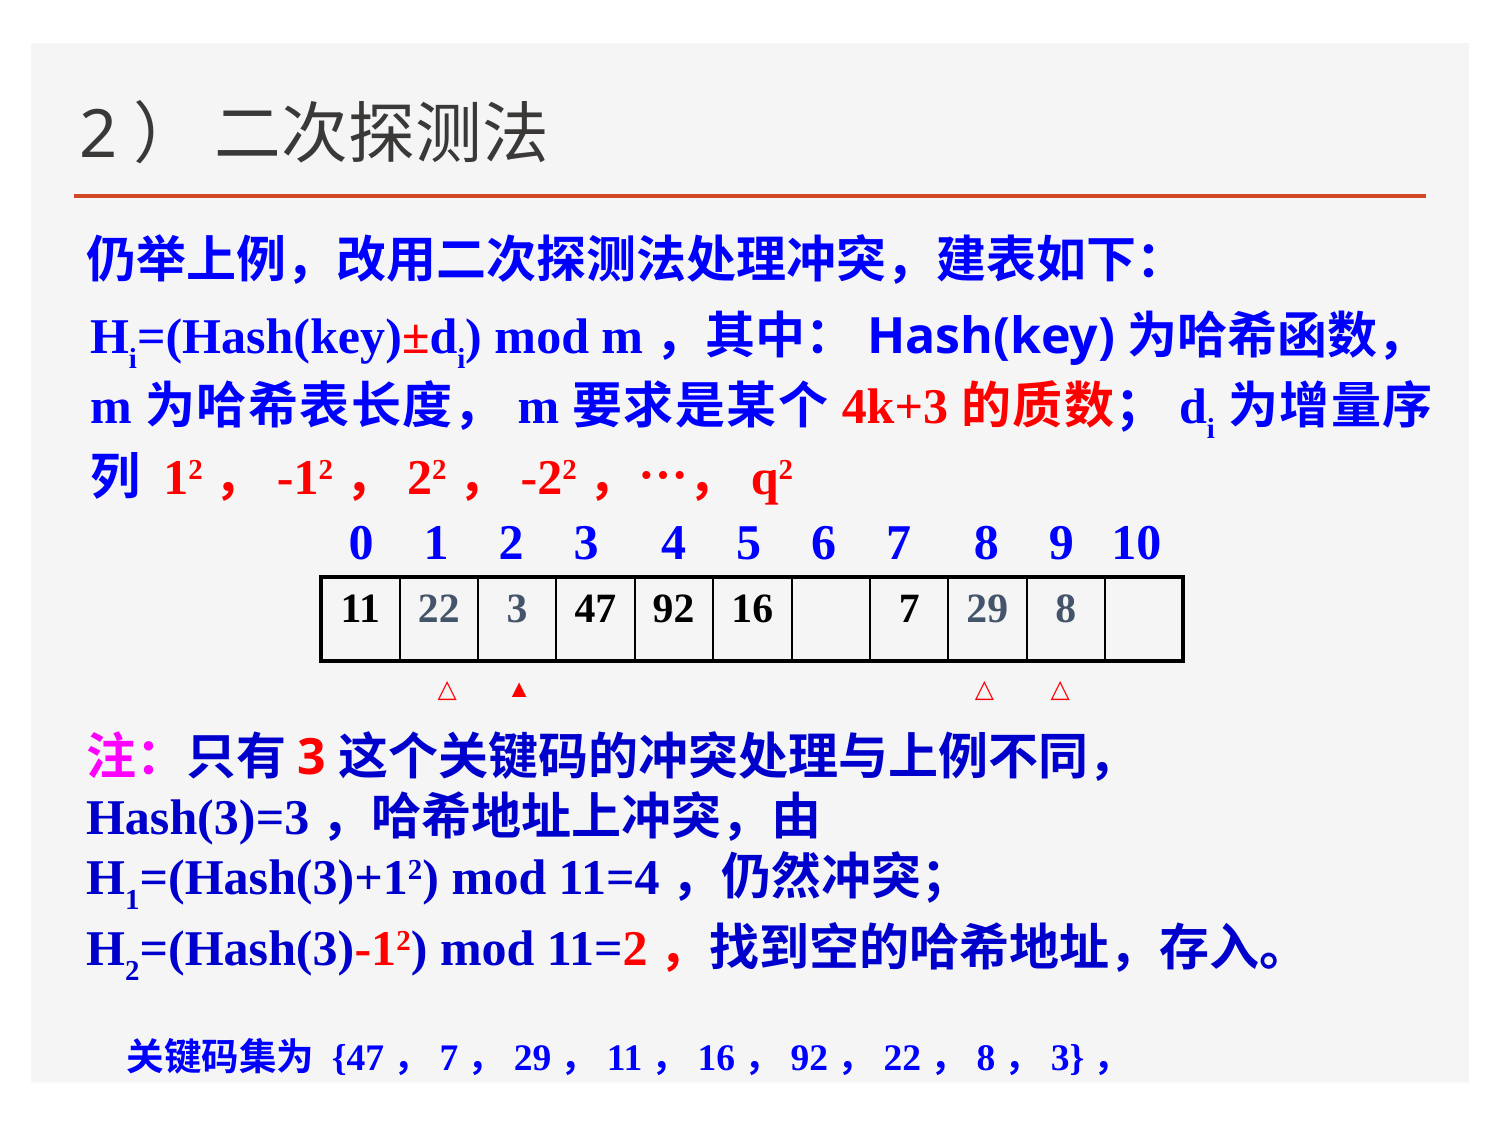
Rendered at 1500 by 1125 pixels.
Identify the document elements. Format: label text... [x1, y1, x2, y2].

table_header 3 [479, 579, 555, 659]
table_header 92 [636, 579, 712, 659]
table_header 47 [557, 579, 634, 659]
table_header 16 [714, 579, 791, 659]
text_box 0 1 2 3 4 5 6 7 8 9 10 [333, 513, 1209, 577]
text_box 关键码集为 {47，7，29，11，16，92，22，8，3}， [112, 1025, 1254, 1085]
table_header 22 [401, 579, 477, 659]
text_box 仍举上例，改用二次探测法处理冲突，建表如下： [71, 220, 1209, 296]
table_header 7 [871, 579, 947, 659]
table_header 29 [949, 579, 1026, 659]
text_box 注：只有3这个关键码的冲突处理与上例不同， Hash(3)=3，哈希地址上冲突，由 H1=(Hash(3)+12) mod 11=4，仍然冲突； H2=(Hash(3)-12) mod 11=2，找到空的哈希地址，存入。 [71, 717, 1334, 995]
table_header [1106, 579, 1181, 659]
text_box Hi=(Hash(key)±di) mod m，其中：Hash(key)为哈希函数，m为哈希表长度，m要求是某个4k+3的质数；di为增量序列 12，-12，22，-22，…，q2 [75, 295, 1448, 513]
table_header [793, 579, 869, 659]
text_box △ ▲ △ △ [416, 664, 1086, 710]
title 2） 二次探测法 [64, 73, 911, 179]
table_header 11 [323, 579, 399, 659]
table_header 8 [1028, 579, 1104, 659]
